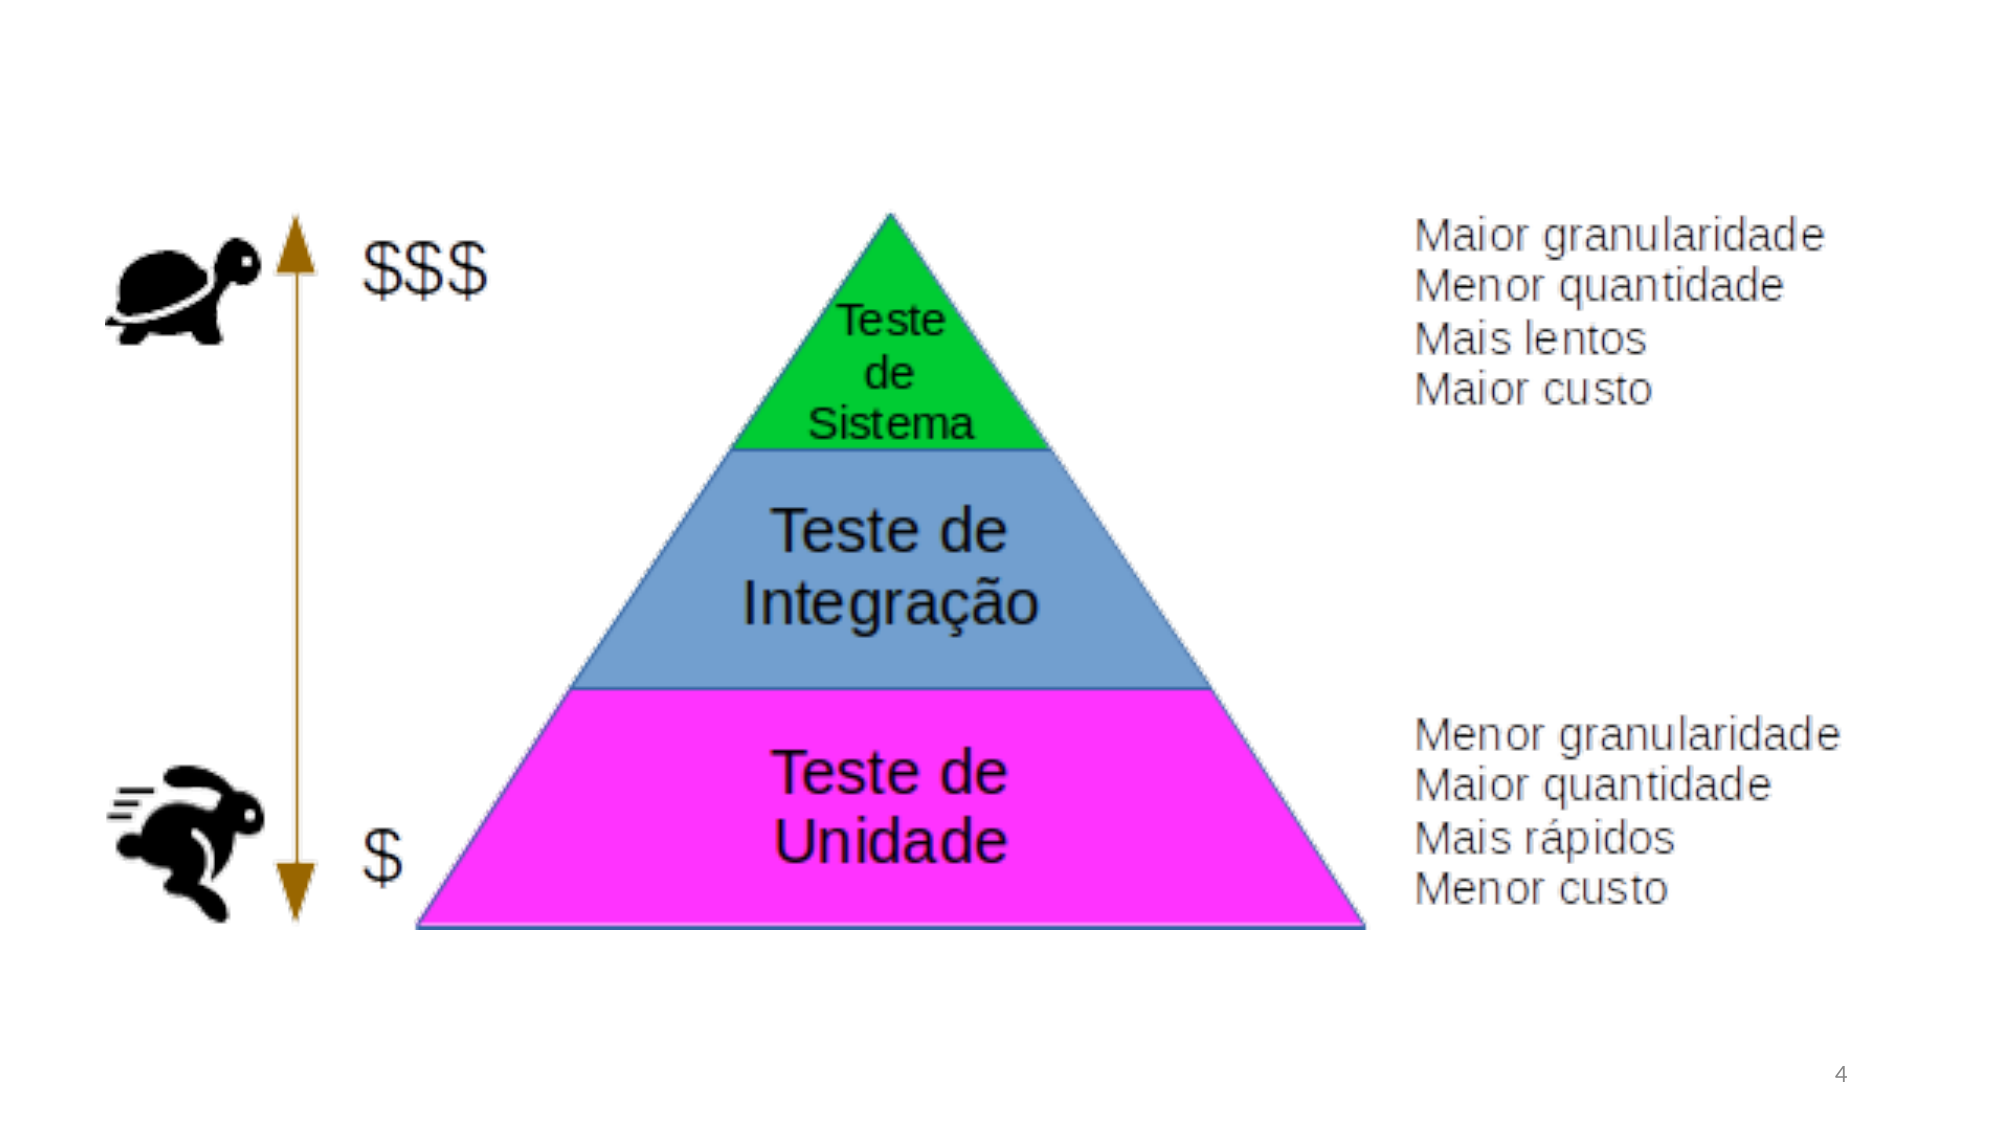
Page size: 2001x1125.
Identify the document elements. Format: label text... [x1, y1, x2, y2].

picture [105, 195, 1895, 930]
slide_number 4 [1412, 1042, 1863, 1103]
